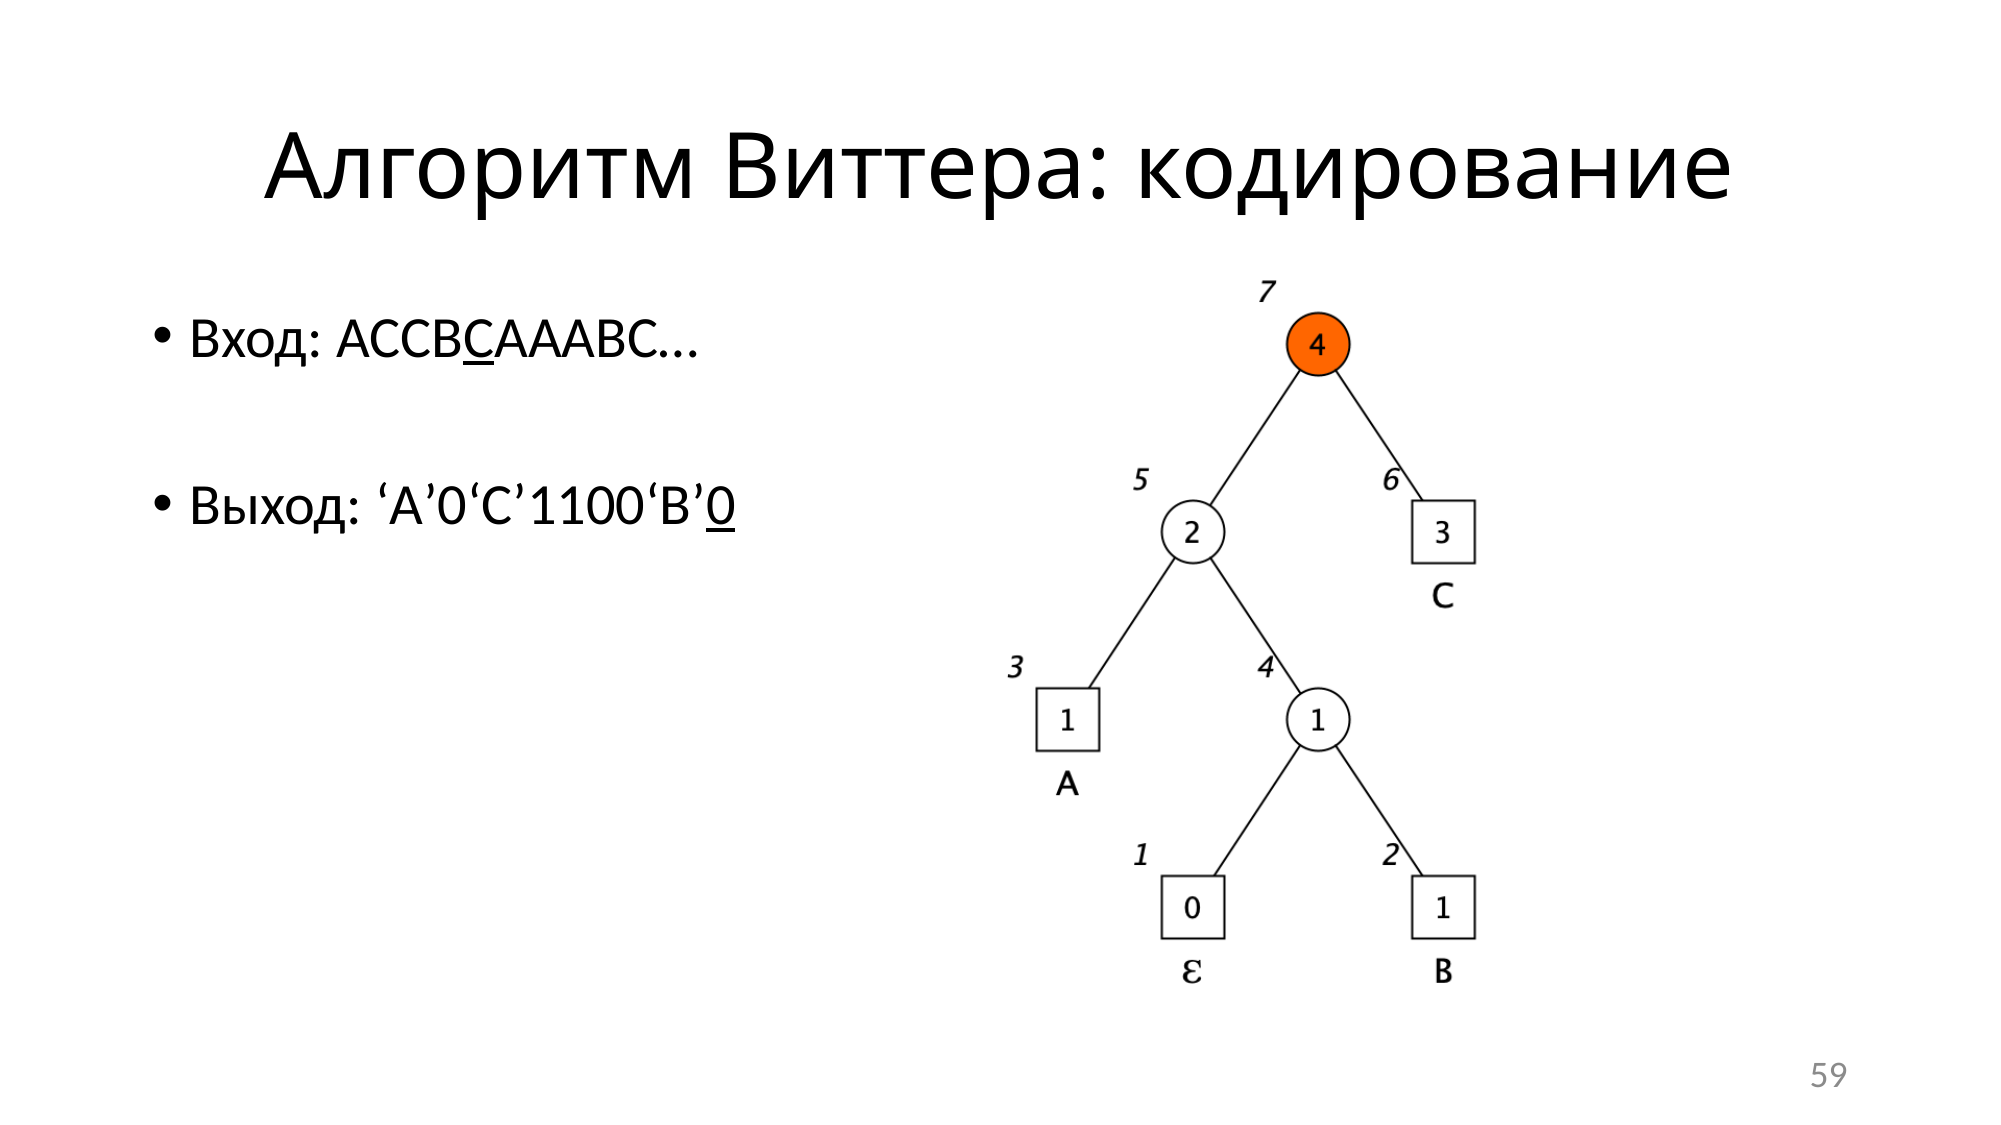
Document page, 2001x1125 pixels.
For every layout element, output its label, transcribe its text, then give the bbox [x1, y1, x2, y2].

list Вход: ACCBCAAABC… Выход: ‘A’0‘C’1100‘B’0 [137, 299, 1863, 1014]
title Алгоритм Виттера: кодирование [137, 59, 1863, 278]
slide_number 59 [1412, 1042, 1863, 1103]
picture [984, 252, 1491, 1012]
